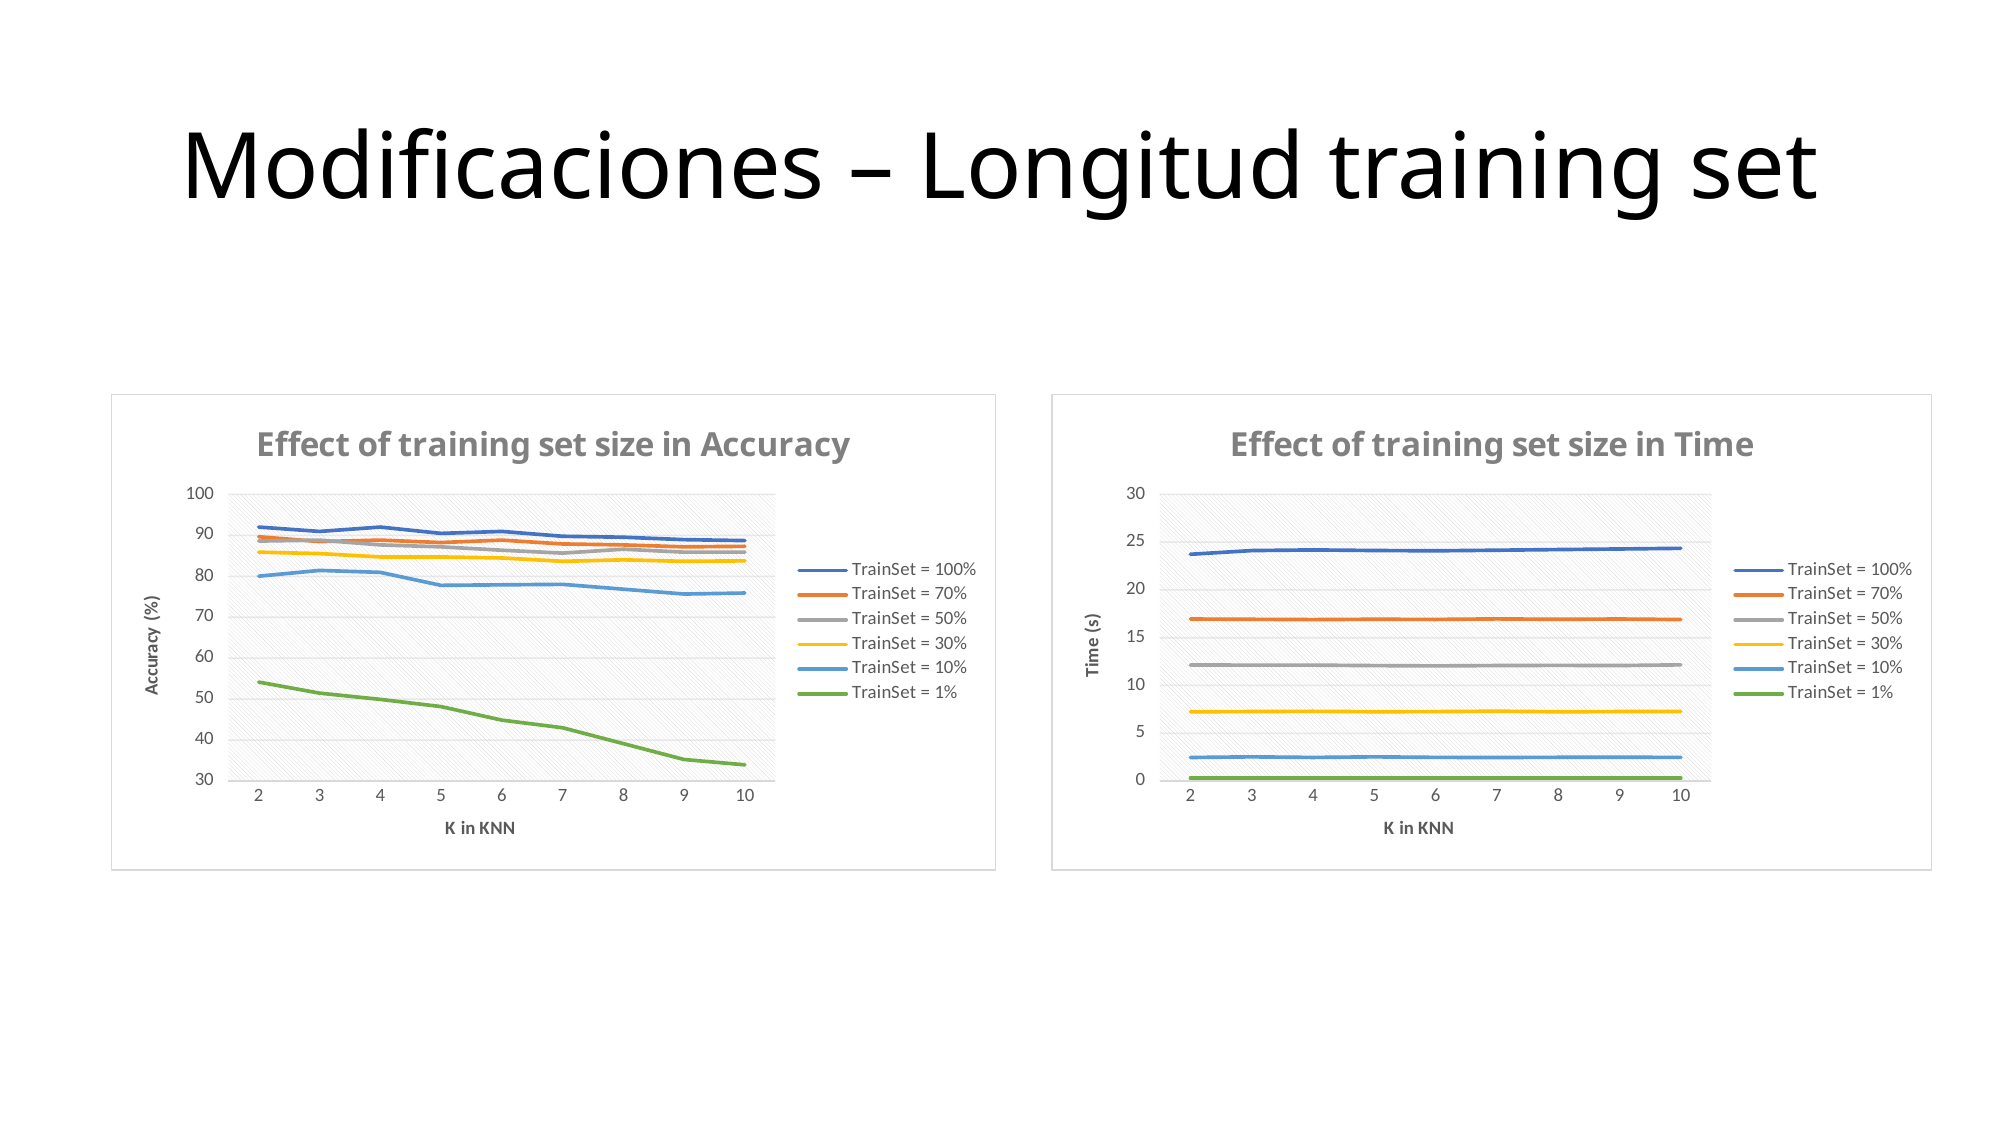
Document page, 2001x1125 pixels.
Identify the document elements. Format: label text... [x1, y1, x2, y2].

chart [110, 393, 997, 871]
title Modificaciones – Longitud training set [137, 59, 1863, 278]
chart [1051, 393, 1933, 871]
